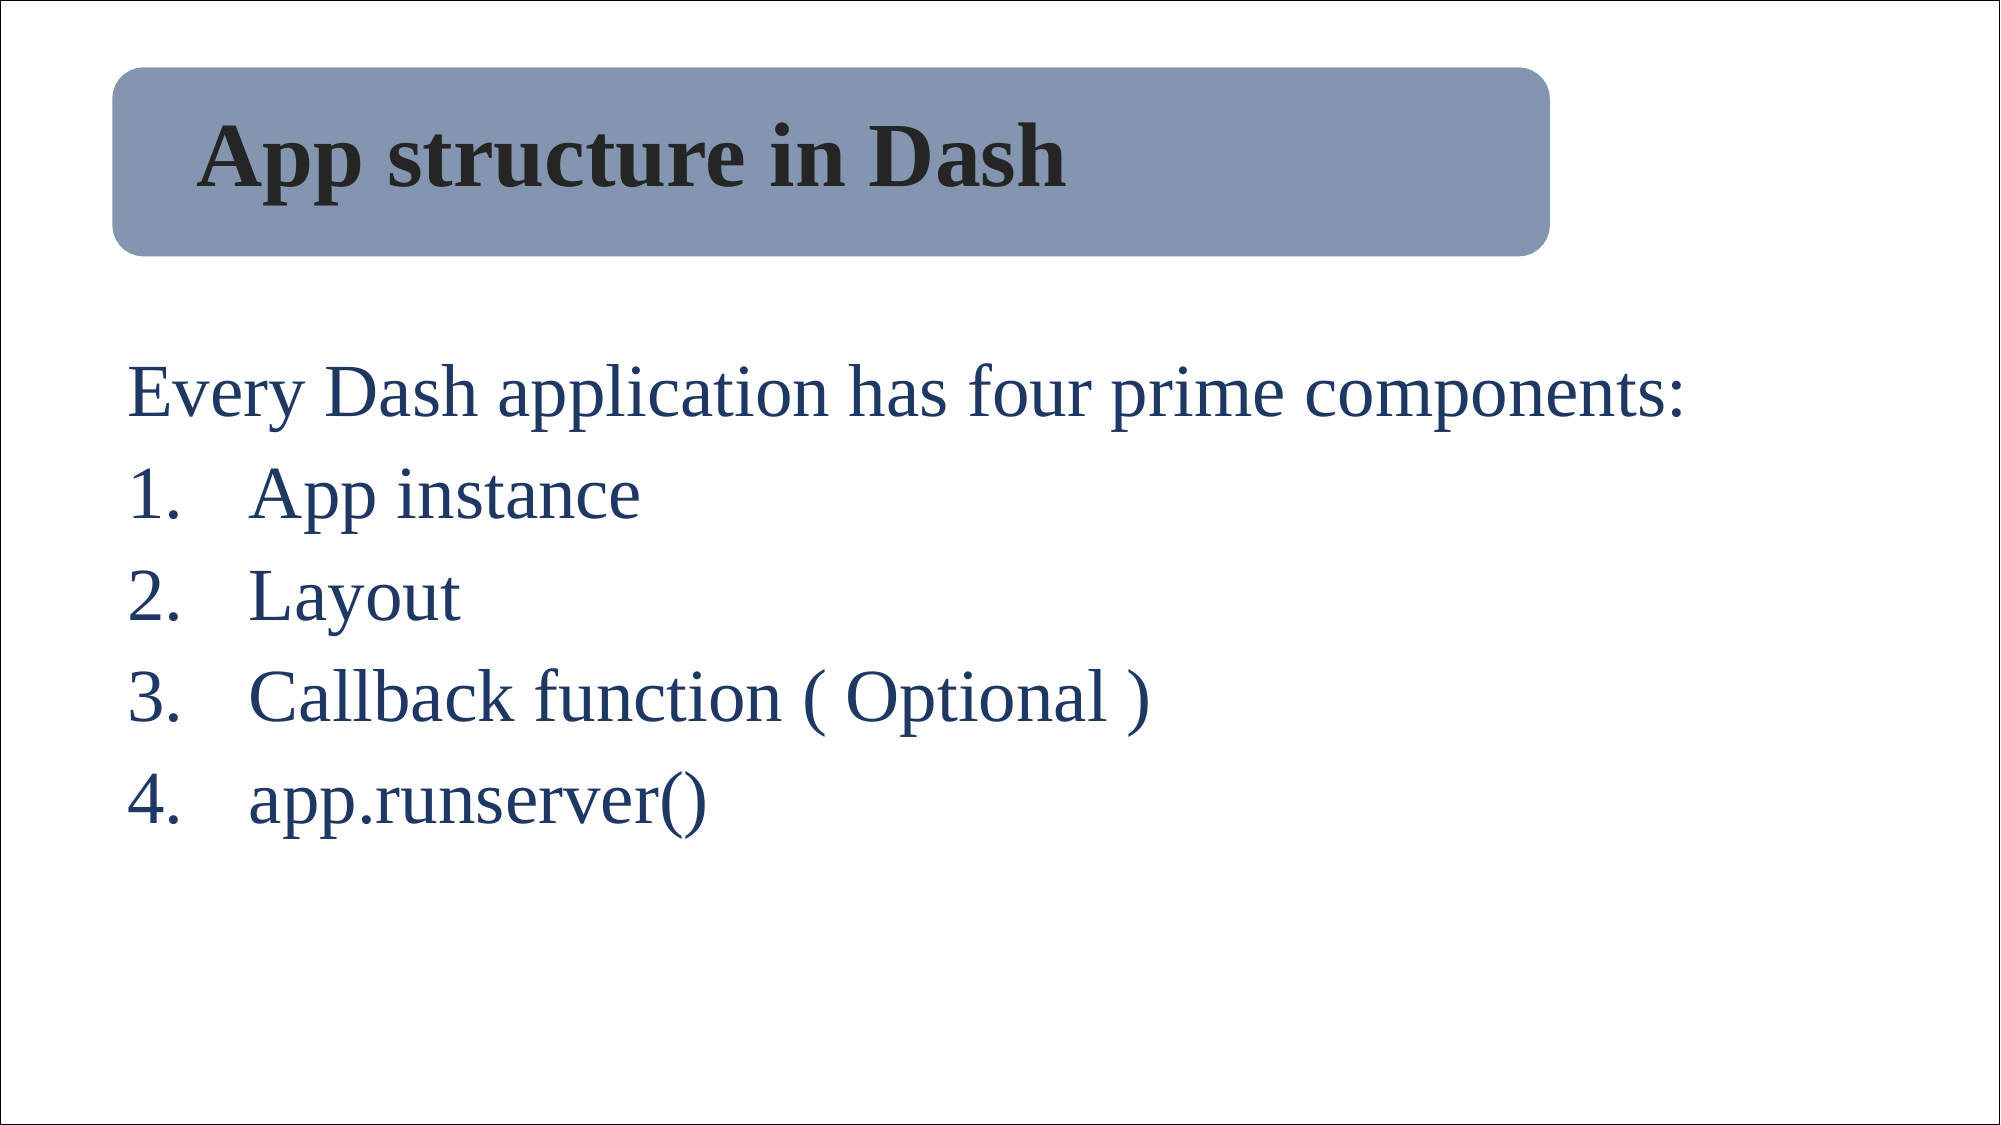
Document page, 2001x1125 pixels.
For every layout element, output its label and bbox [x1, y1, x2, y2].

text_box [0, 0, 2000, 1125]
